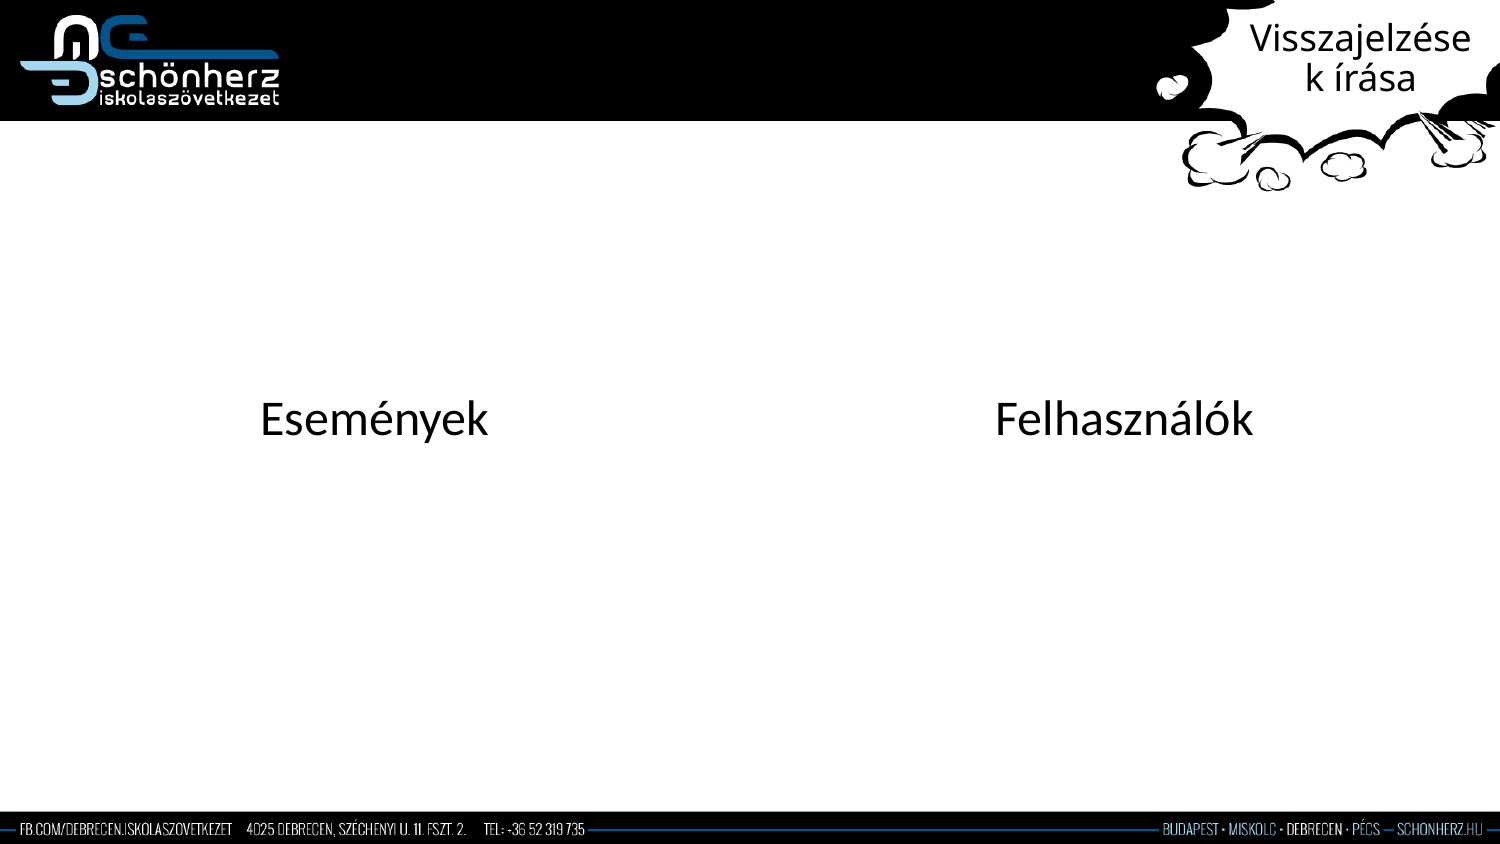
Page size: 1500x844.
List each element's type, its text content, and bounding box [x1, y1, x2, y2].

picture [0, 453, 1500, 844]
text_box Felhasználók [749, 377, 1500, 453]
text_box Események [0, 377, 749, 453]
text_box Visszajelzések írása [1233, 11, 1488, 107]
picture [0, 0, 1500, 377]
